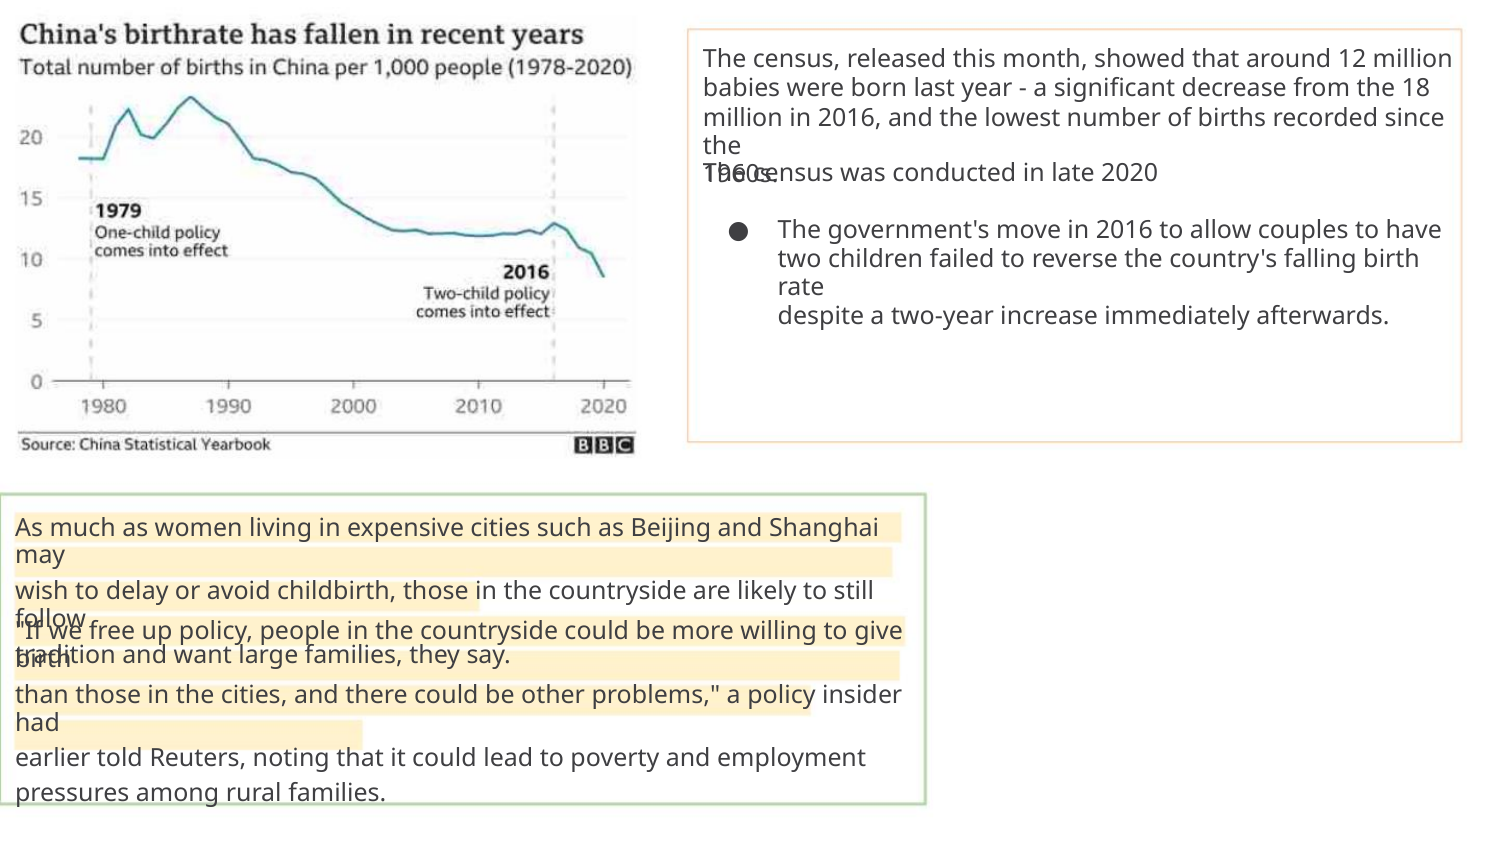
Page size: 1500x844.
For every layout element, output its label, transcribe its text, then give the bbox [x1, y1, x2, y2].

text_box "If we free up policy, people in the countryside could be more willing to give birth than those in the cities, and there could be other problems," a policy insider had earlier told Reuters, noting that it could lead to poverty and employment pressures among rural families. [14, 616, 925, 806]
text_box [0, 0, 1500, 844]
text_box The census, released this month, showed that around 12 million babies were born last year - a significant decrease from the 18 million in 2016, and the lowest number of births recorded since the 1960s. [702, 44, 1463, 188]
text_box The government's move in 2016 to allow couples to have two children failed to reverse the country's falling birth rate despite a two-year increase immediately afterwards. [777, 215, 1447, 331]
text_box ● [727, 215, 768, 244]
text_box The census was conducted in late 2020 [702, 158, 1167, 187]
text_box As much as women living in expensive cities such as Beijing and Shanghai may wish to delay or avoid childbirth, those in the countryside are likely to still follow tradition and want large families, they say. [14, 513, 922, 616]
